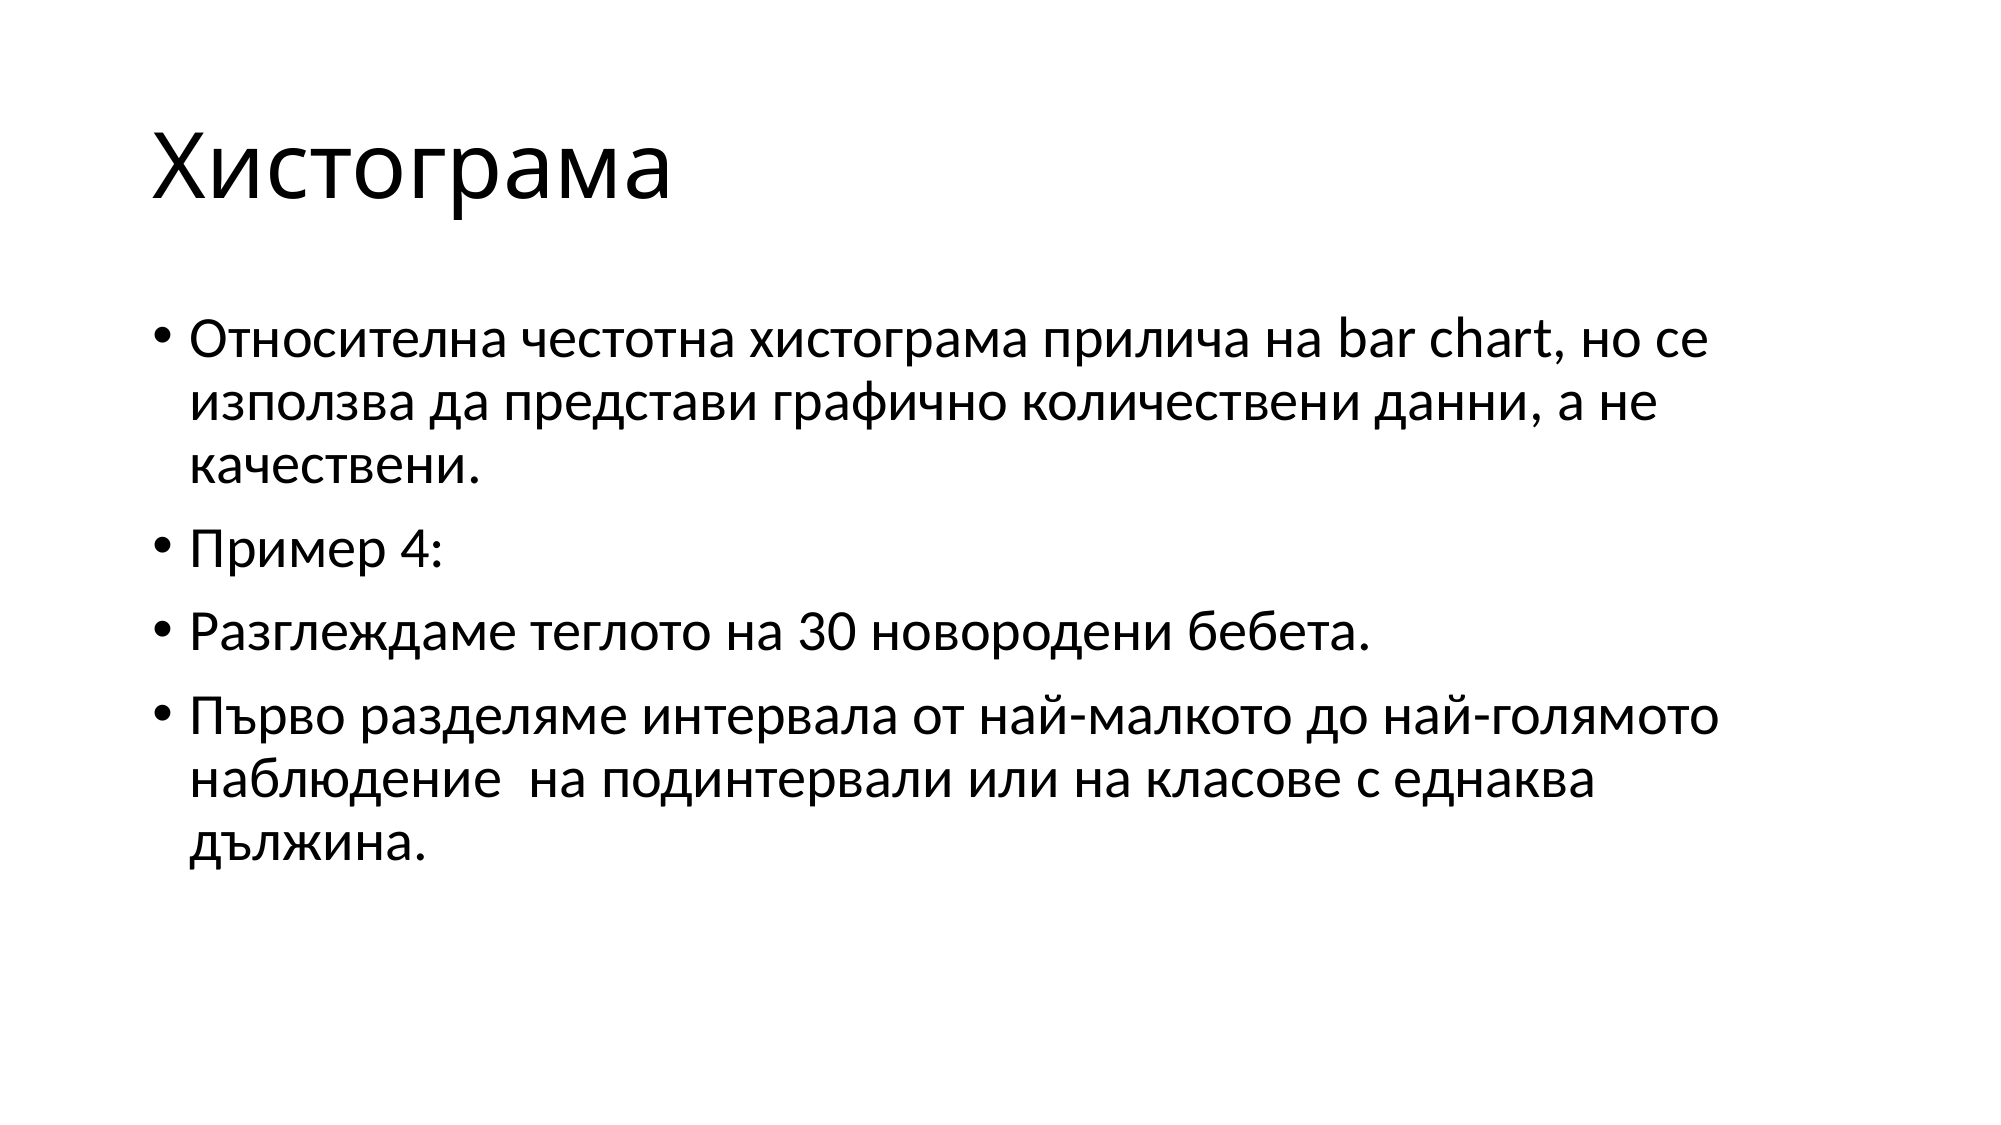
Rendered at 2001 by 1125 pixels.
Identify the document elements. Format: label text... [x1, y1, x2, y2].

list Относителна честотна хистограма прилича на bar chart, но се използва да представи графично количествени данни, а не качествени. Пример 4: Разглеждаме теглото на 30 новородени бебета. Първо разделяме интервала от най-малкото до най-голямото наблюдение на подинтервали или на класове с еднаква дължина. [137, 299, 1863, 1014]
title Хистограма [137, 59, 1863, 278]
